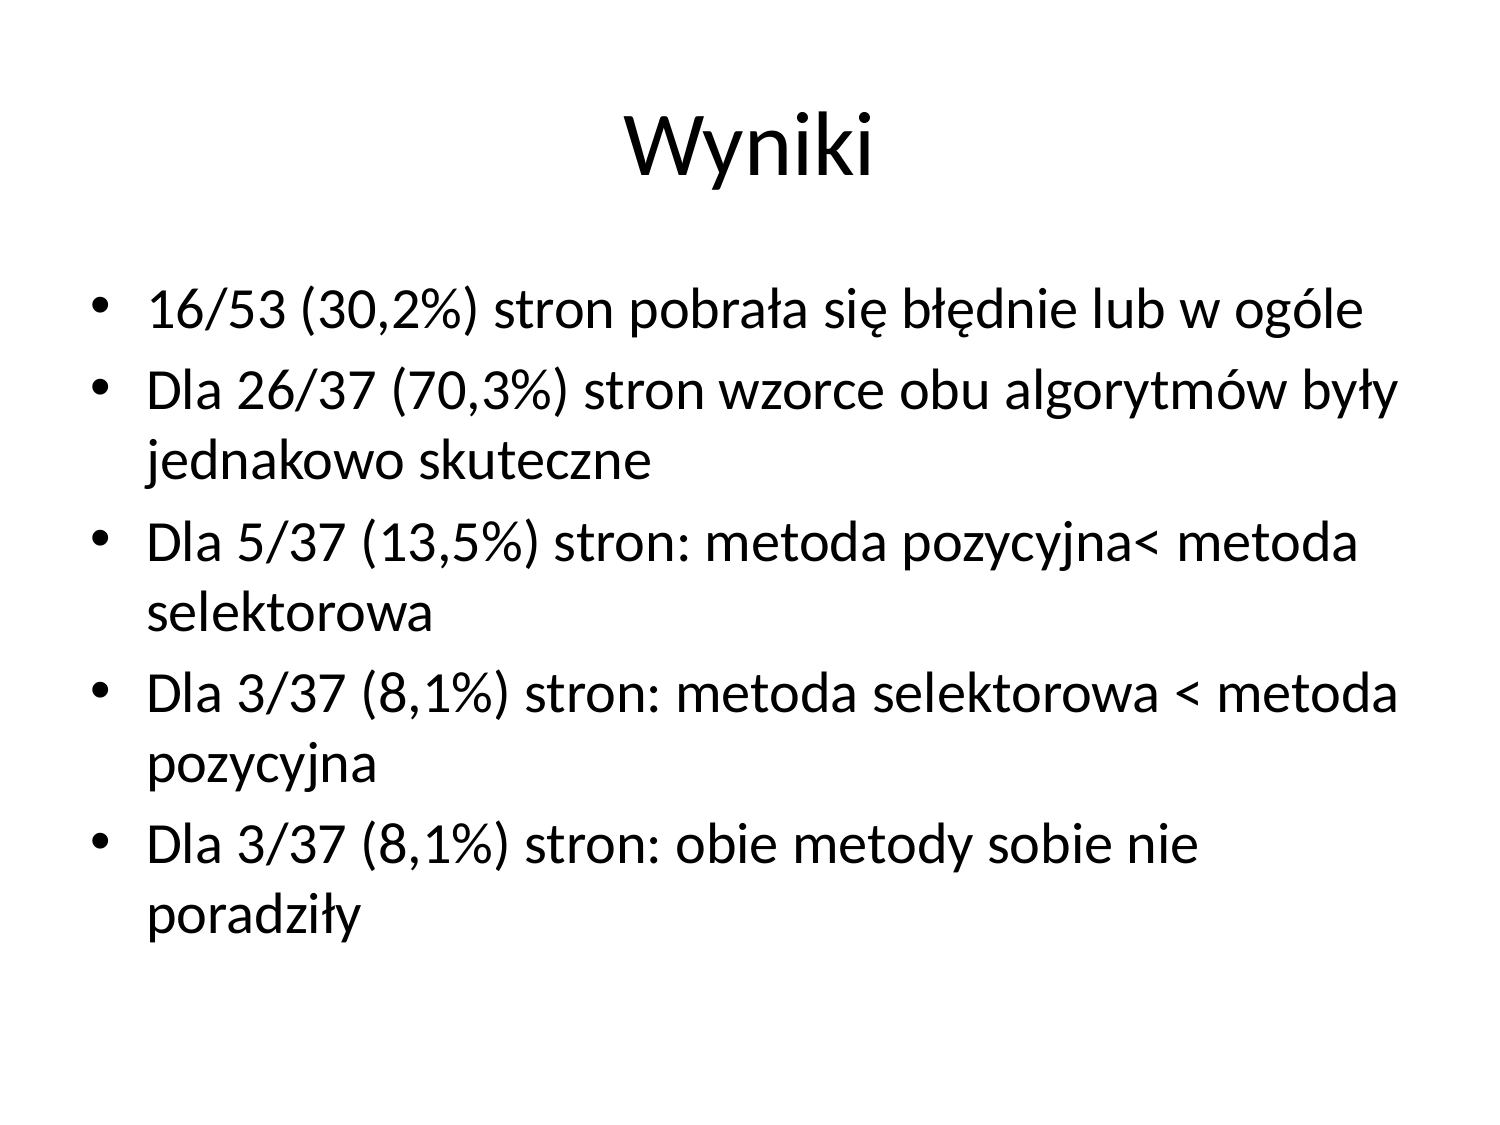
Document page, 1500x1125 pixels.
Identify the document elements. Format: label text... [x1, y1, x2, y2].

title Wyniki [75, 45, 1425, 233]
list 16/53 (30,2%) stron pobrała się błędnie lub w ogóle Dla 26/37 (70,3%) stron wzorce obu algorytmów były jednakowo skuteczne Dla 5/37 (13,5%) stron: metoda pozycyjna< metoda selektorowa Dla 3/37 (8,1%) stron: metoda selektorowa < metoda pozycyjna Dla 3/37 (8,1%) stron: obie metody sobie nie poradziły [75, 262, 1425, 1005]
